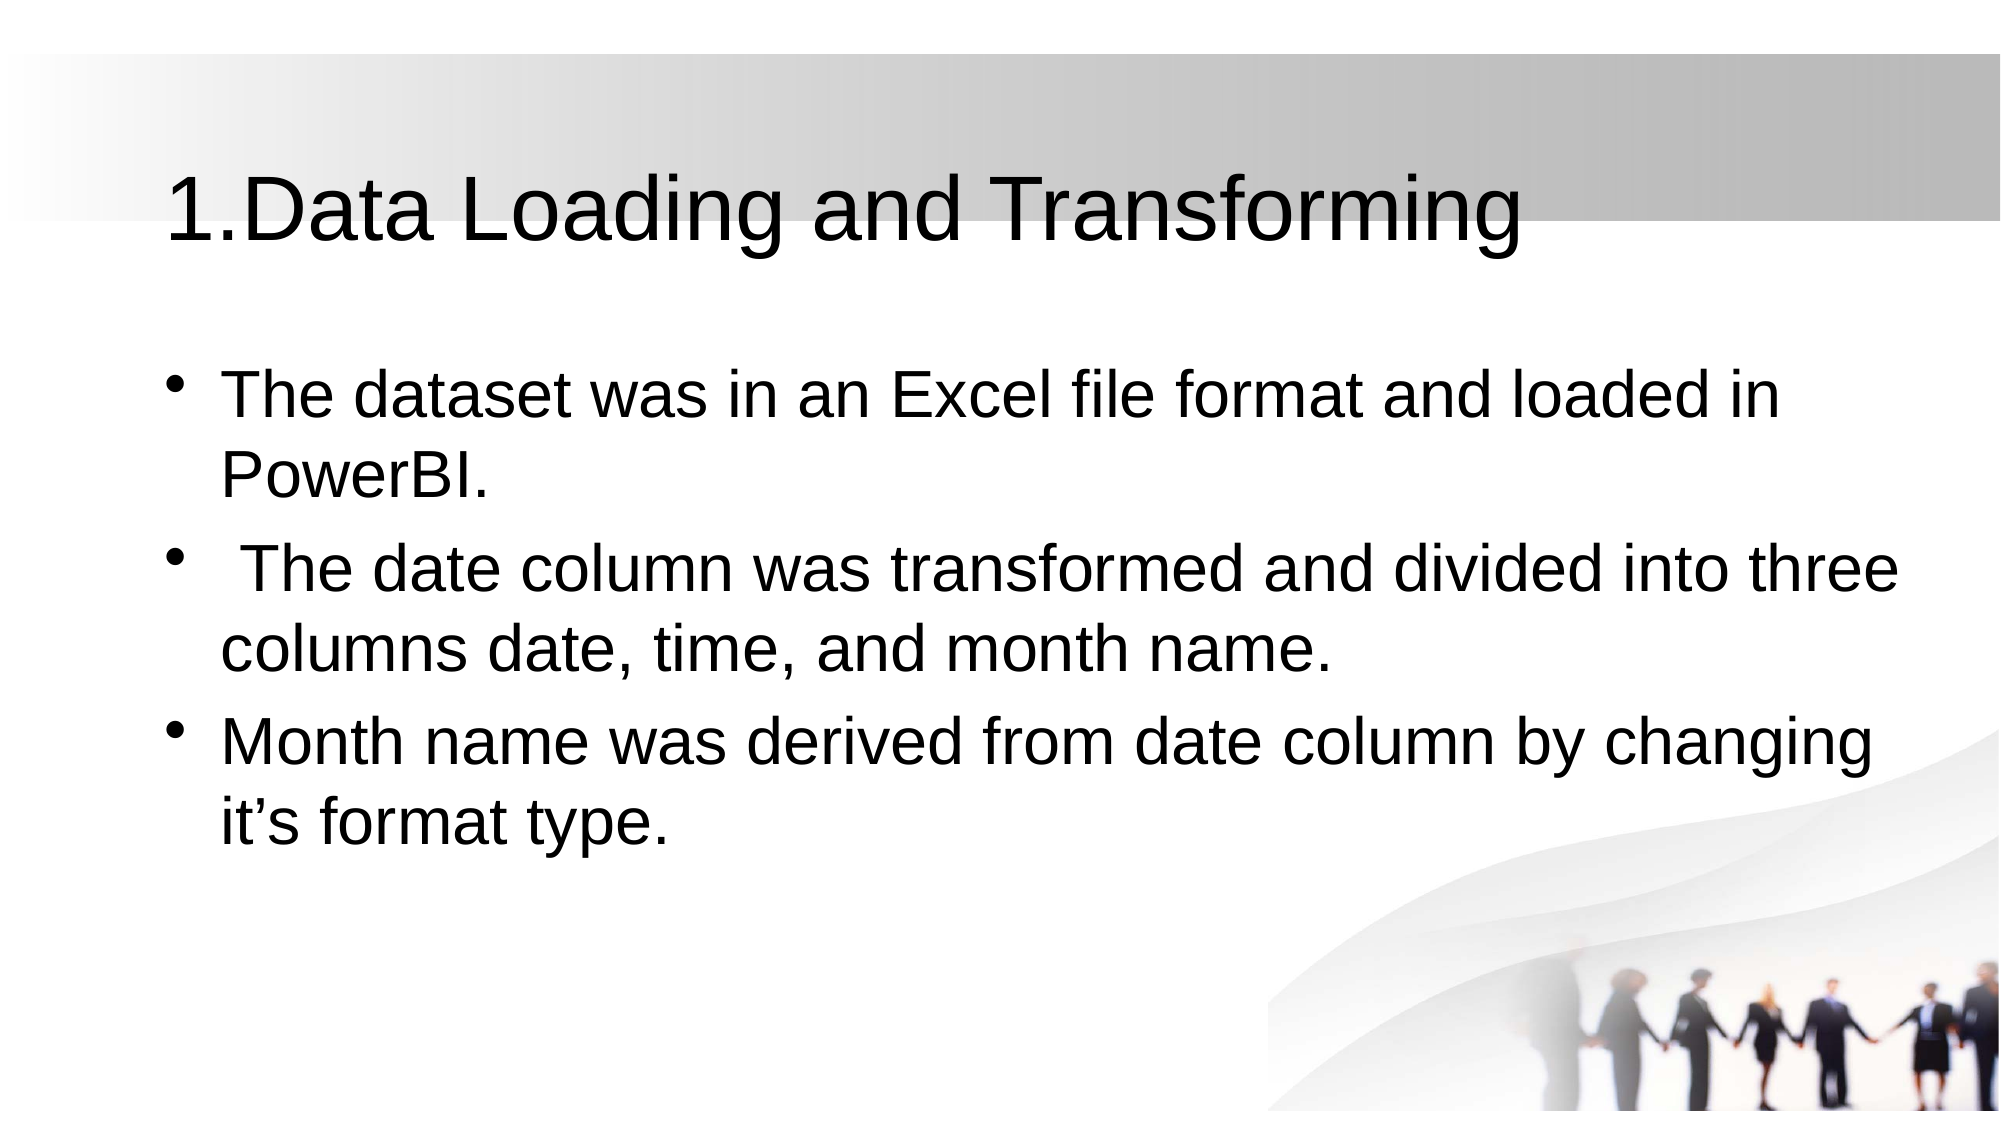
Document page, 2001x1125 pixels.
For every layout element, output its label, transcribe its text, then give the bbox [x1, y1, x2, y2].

title 1.Data Loading and Transforming [149, 94, 1849, 313]
picture [1268, 728, 1999, 1111]
list The dataset was in an Excel file format and loaded in PowerBI. The date column was transformed and divided into three columns date, time, and month name. Month name was derived from date column by changing it’s format type. [149, 343, 1927, 951]
